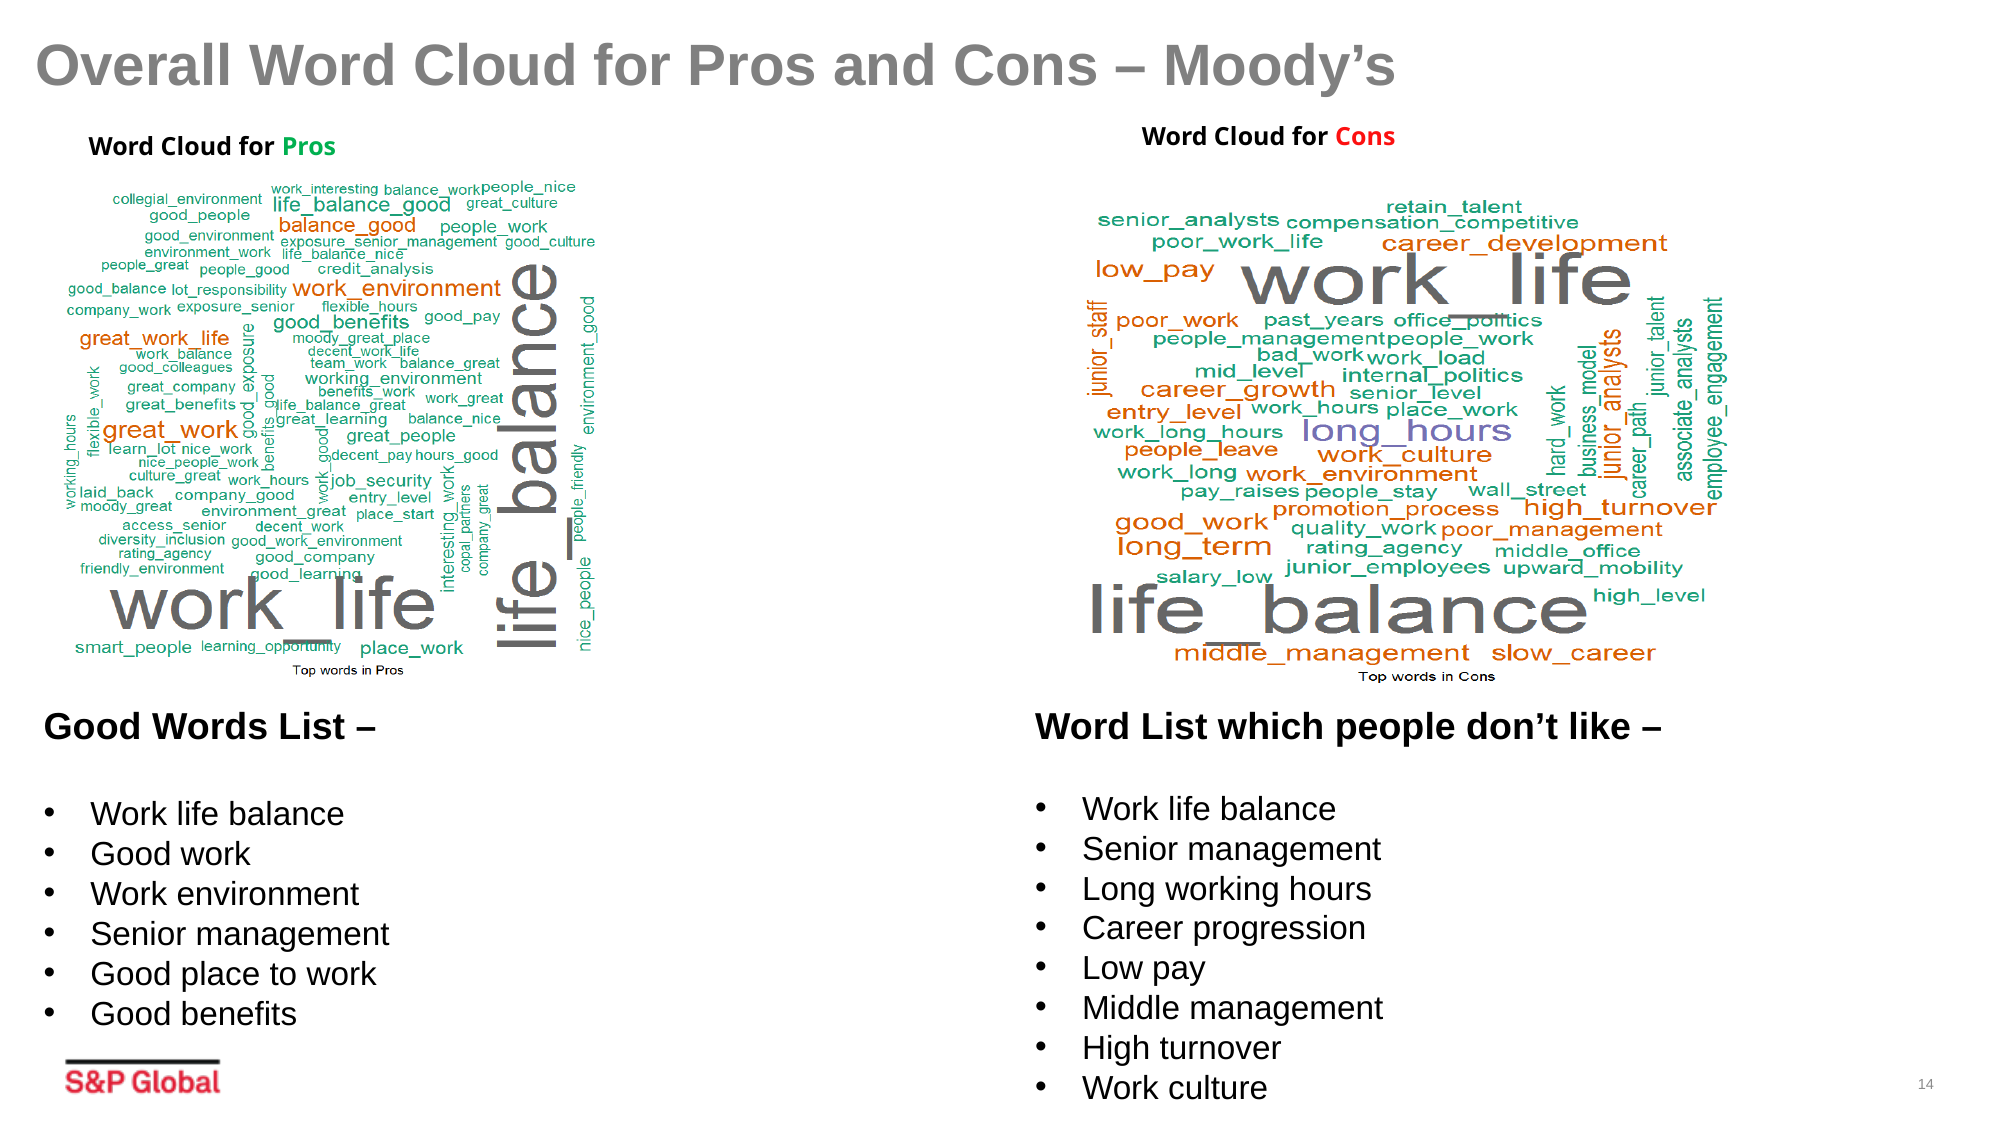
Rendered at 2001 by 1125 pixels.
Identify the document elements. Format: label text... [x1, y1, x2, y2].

text_box Word List which people don’t like – Work life balance Senior management Long working hours Career progression Low pay Middle management High turnover Work culture [1020, 694, 1702, 1114]
text_box Word Cloud for Pros [73, 123, 567, 168]
picture [42, 1057, 225, 1117]
text_box Good Words List – Work life balance Good work Work environment Senior management Good place to work Good benefits [28, 694, 862, 1040]
picture [1073, 191, 1742, 683]
picture [60, 168, 615, 678]
slide_number 14 [1851, 1067, 2000, 1125]
text_box Word Cloud for Cons [1127, 113, 1620, 158]
title Overall Word Cloud for Pros and Cons – Moody’s [35, 27, 1899, 101]
